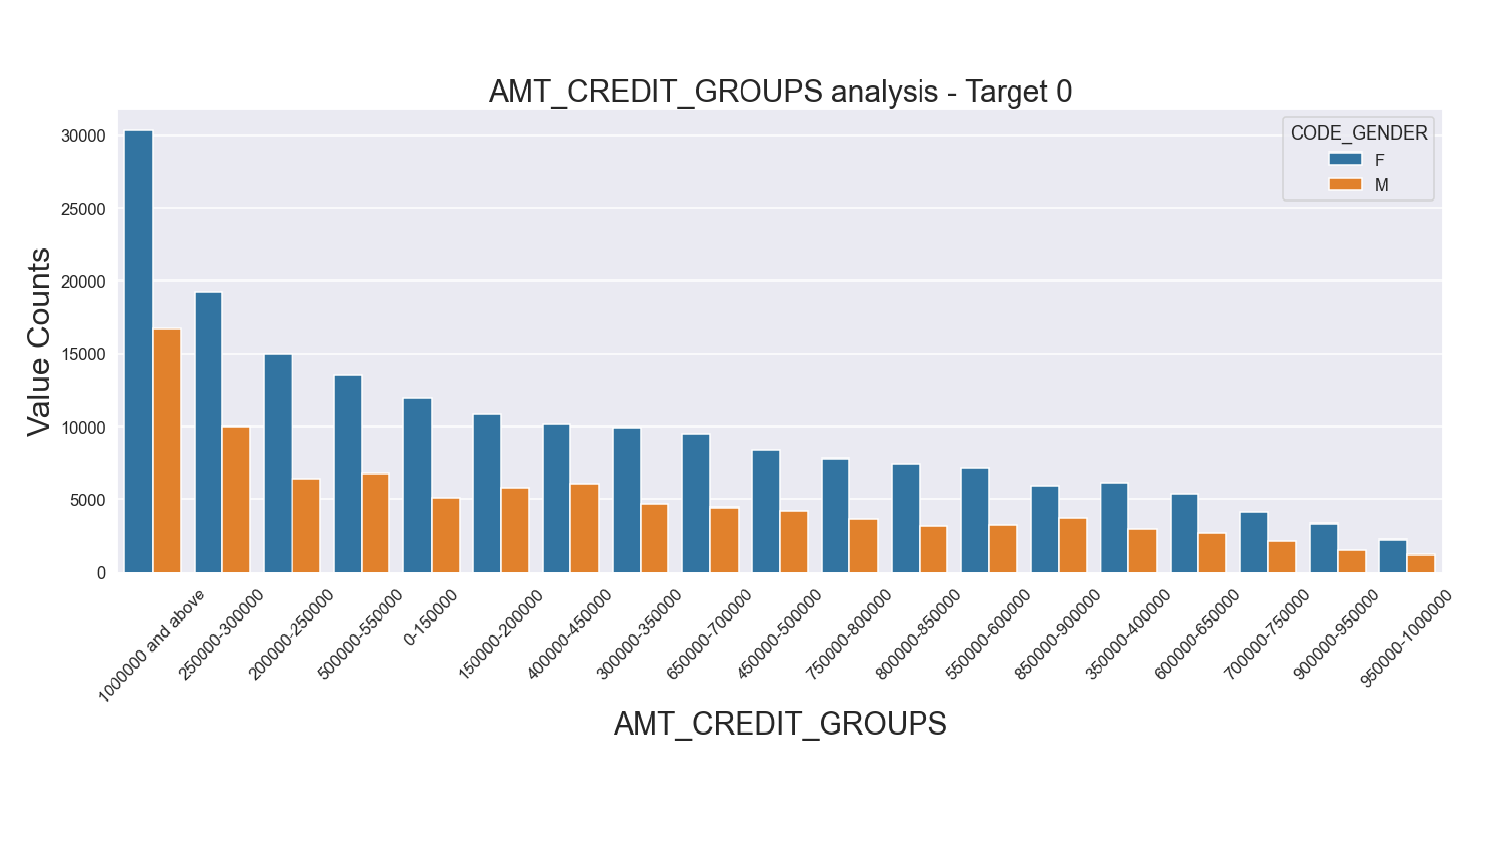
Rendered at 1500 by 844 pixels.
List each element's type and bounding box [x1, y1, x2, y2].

picture [21, 72, 1462, 749]
